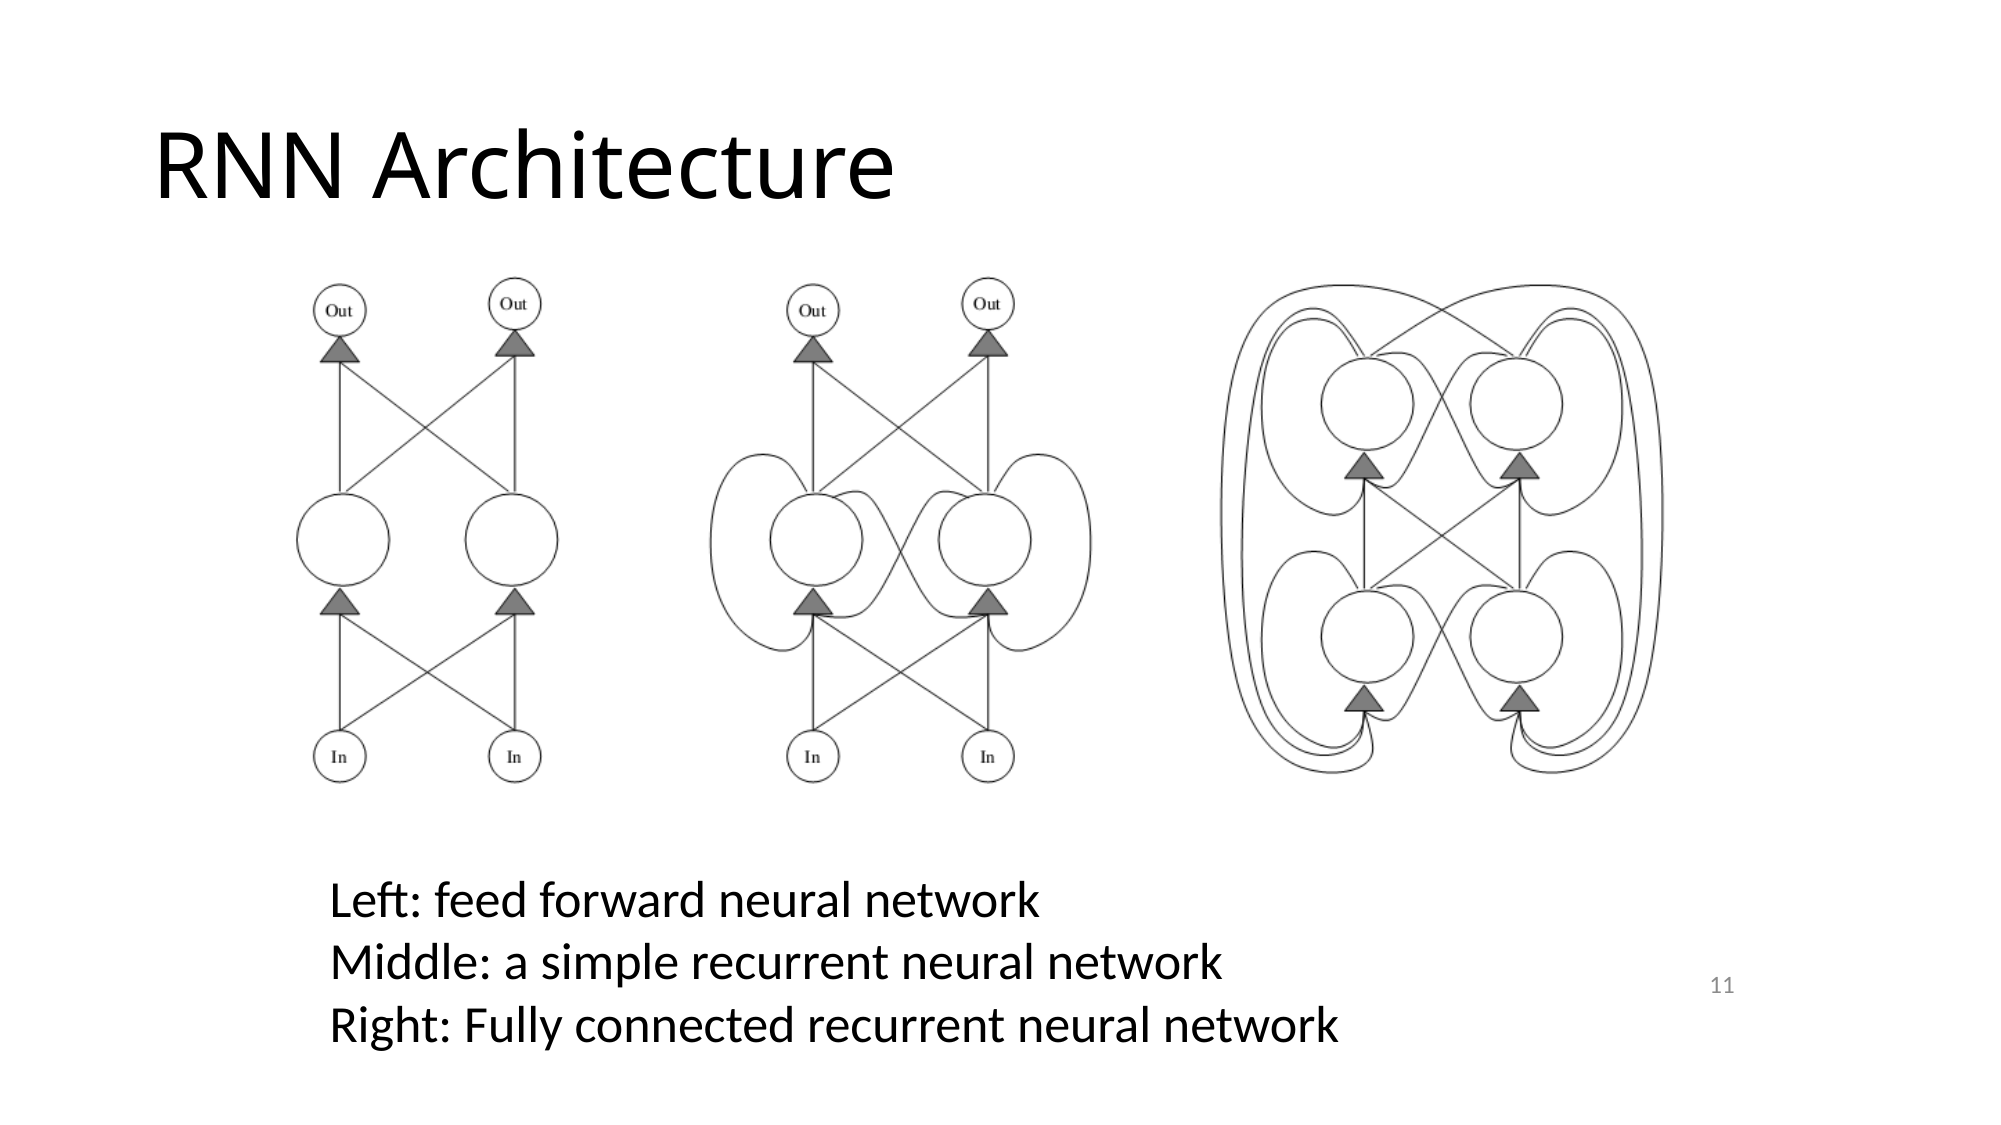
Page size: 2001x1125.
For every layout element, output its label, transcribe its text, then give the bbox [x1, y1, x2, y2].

picture [291, 246, 1685, 806]
title RNN Architecture [137, 59, 1863, 278]
text_box Left: feed forward neural network Middle: a simple recurrent neural network Right: Fully connected recurrent neural network [314, 857, 1544, 1060]
slide_number 11 [1650, 940, 1750, 1026]
